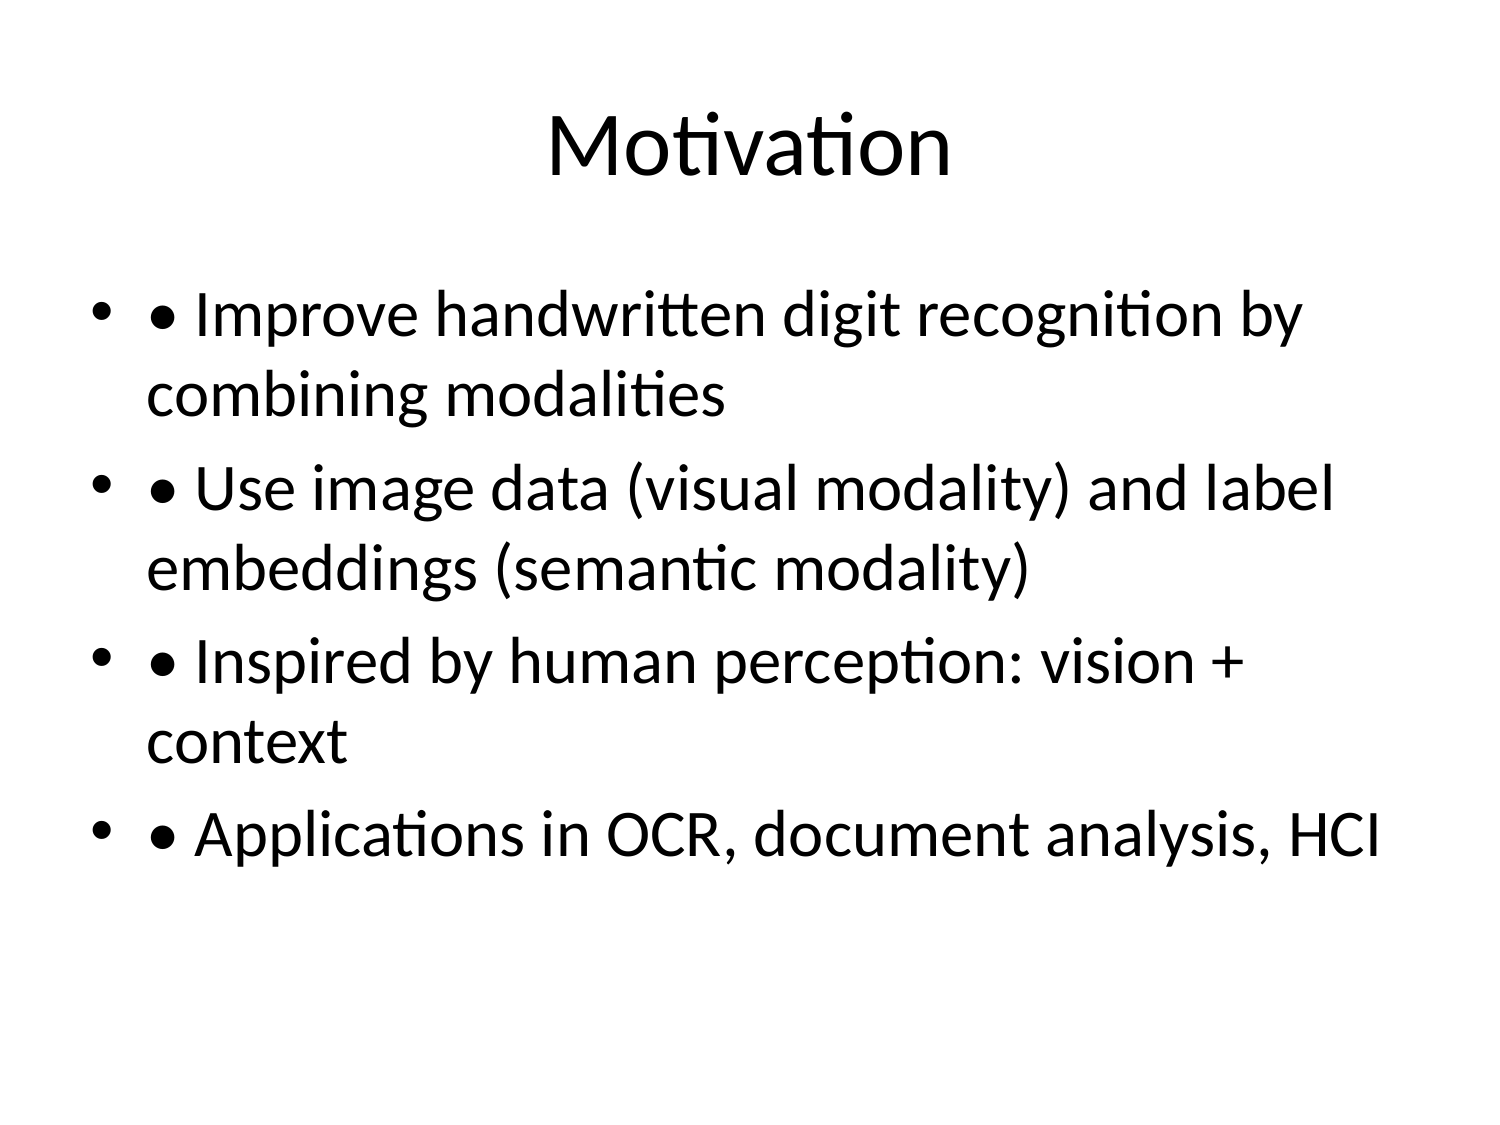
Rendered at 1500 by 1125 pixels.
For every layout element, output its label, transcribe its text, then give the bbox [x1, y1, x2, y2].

title Motivation [75, 45, 1425, 233]
list • Improve handwritten digit recognition by combining modalities • Use image data (visual modality) and label embeddings (semantic modality) • Inspired by human perception: vision + context • Applications in OCR, document analysis, HCI [75, 262, 1425, 1005]
